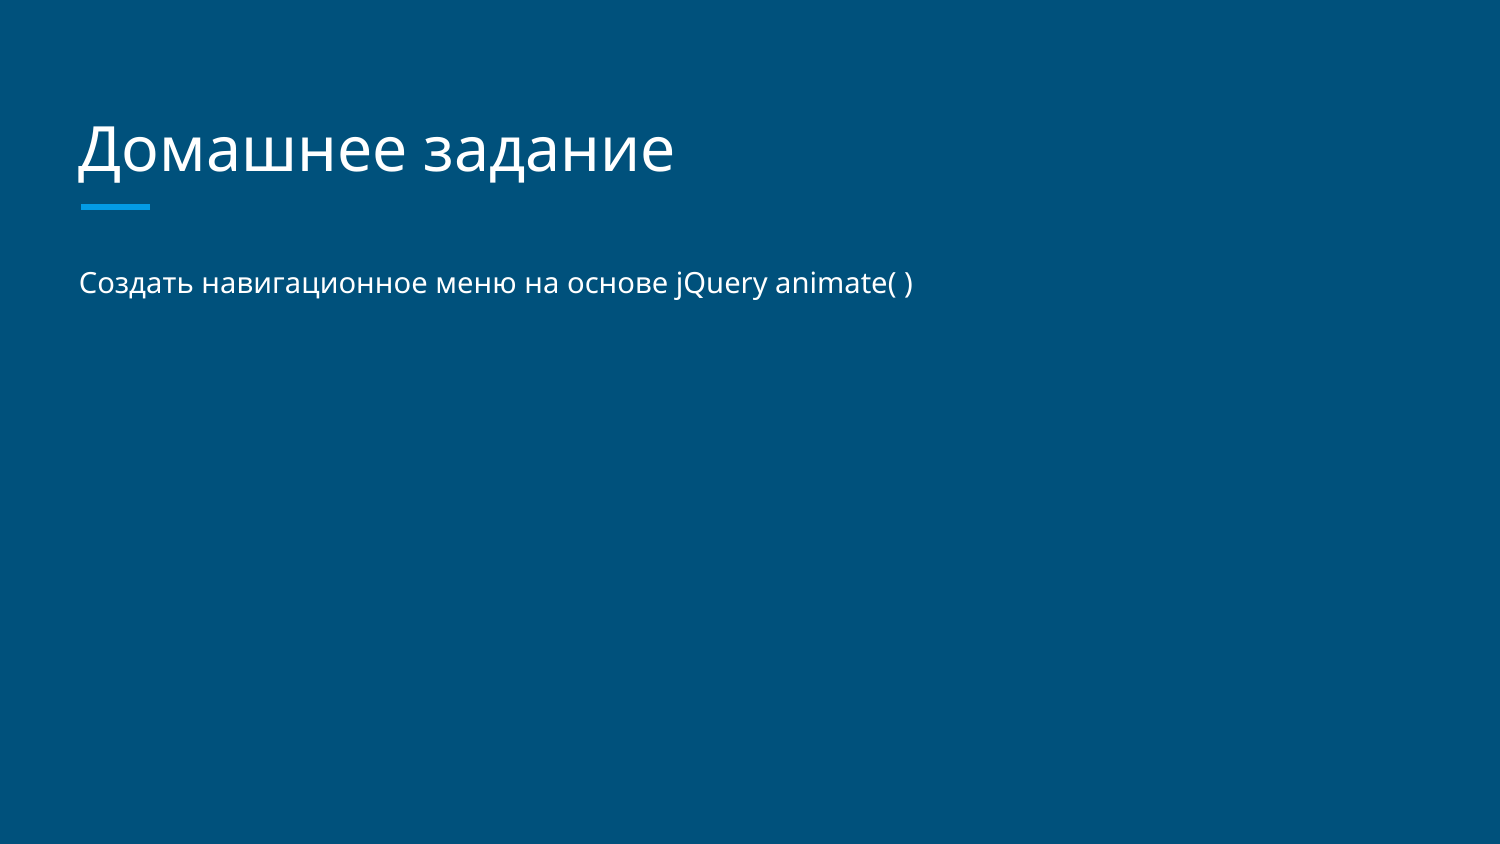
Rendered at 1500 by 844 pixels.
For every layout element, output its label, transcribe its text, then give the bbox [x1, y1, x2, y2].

title Домашнее задание [63, 86, 1437, 199]
list Создать навигационное меню на основе jQuery animate( ) [63, 244, 1437, 750]
